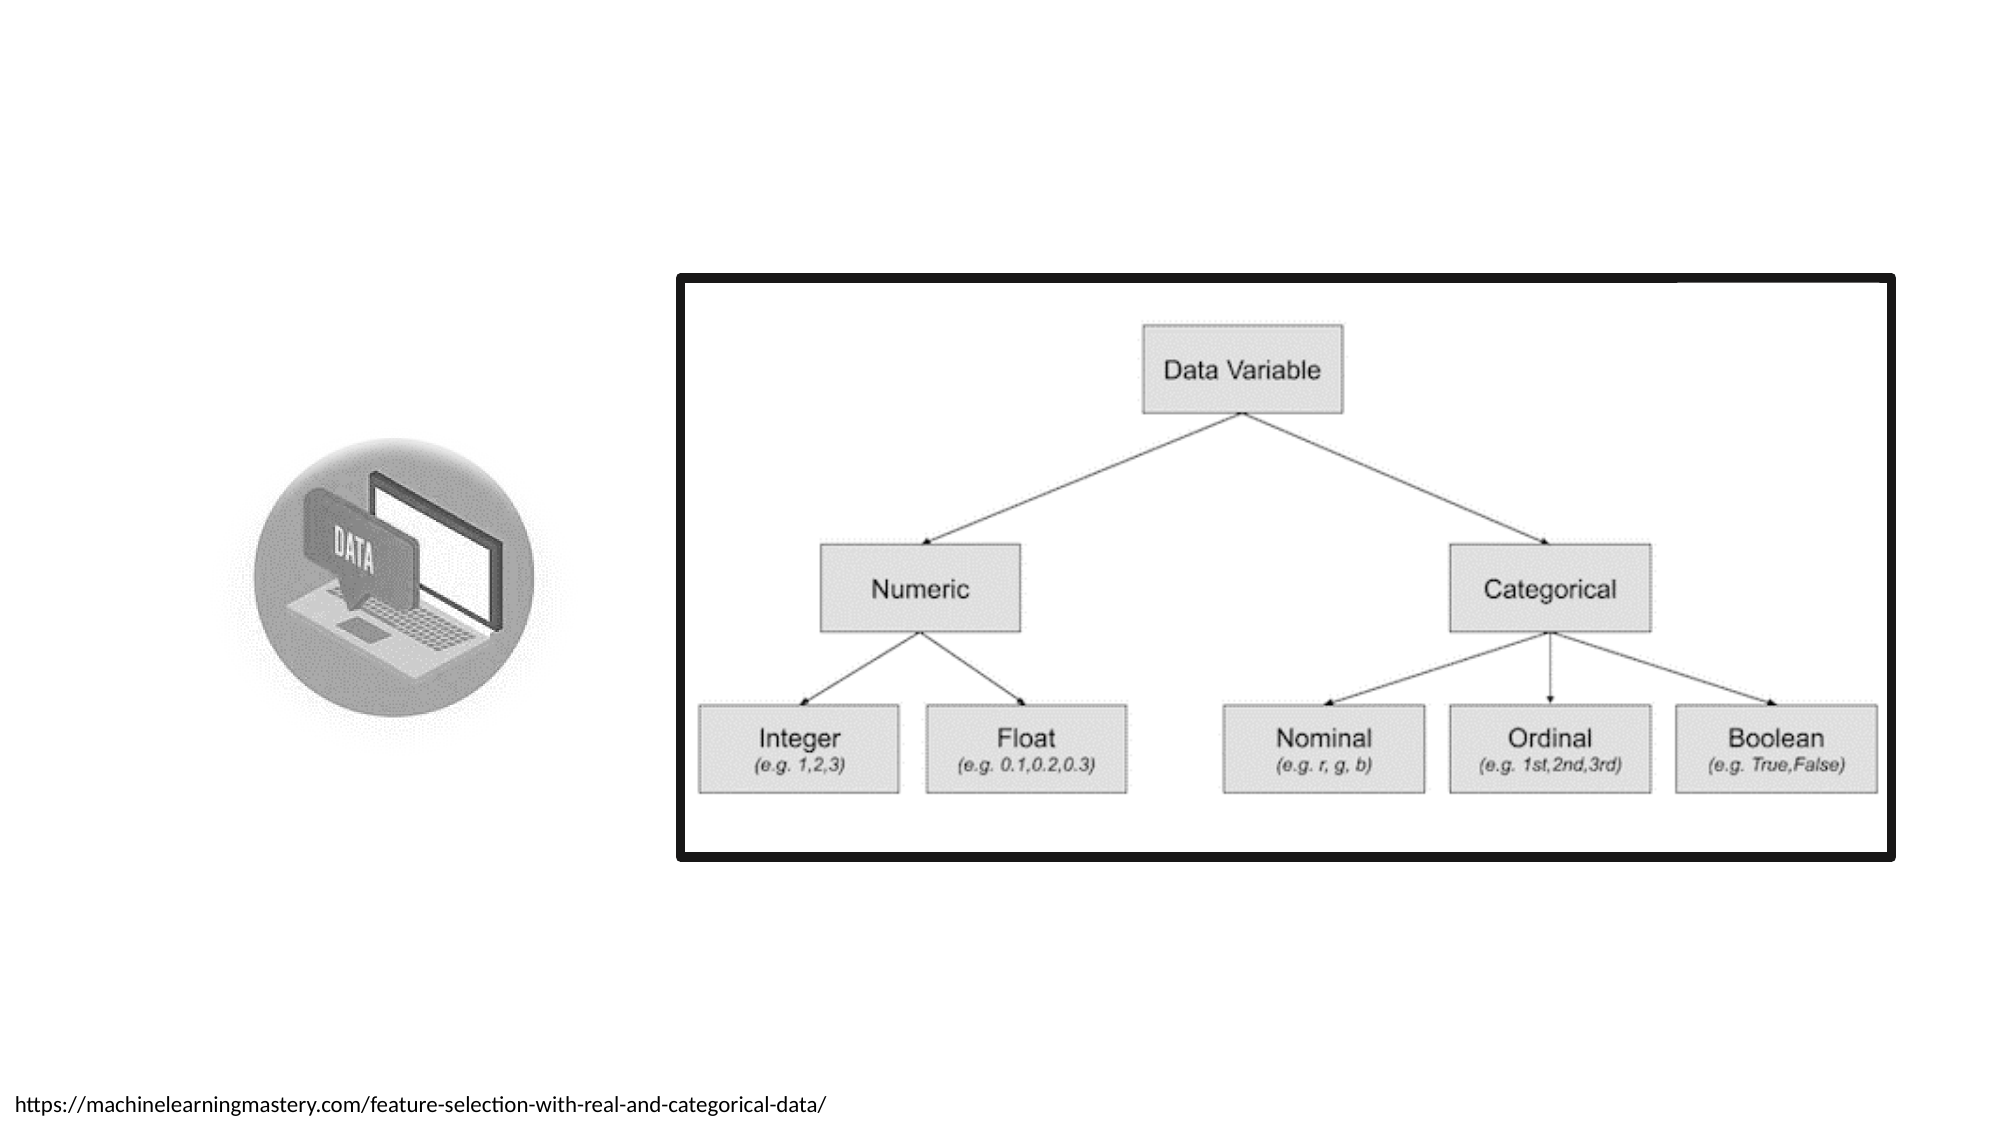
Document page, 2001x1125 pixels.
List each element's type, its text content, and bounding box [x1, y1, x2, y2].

text_box https://machinelearningmastery.com/feature-selection-with-real-and-categorical-data/ [0, 1082, 1468, 1125]
picture [685, 282, 1888, 853]
picture [207, 425, 581, 759]
